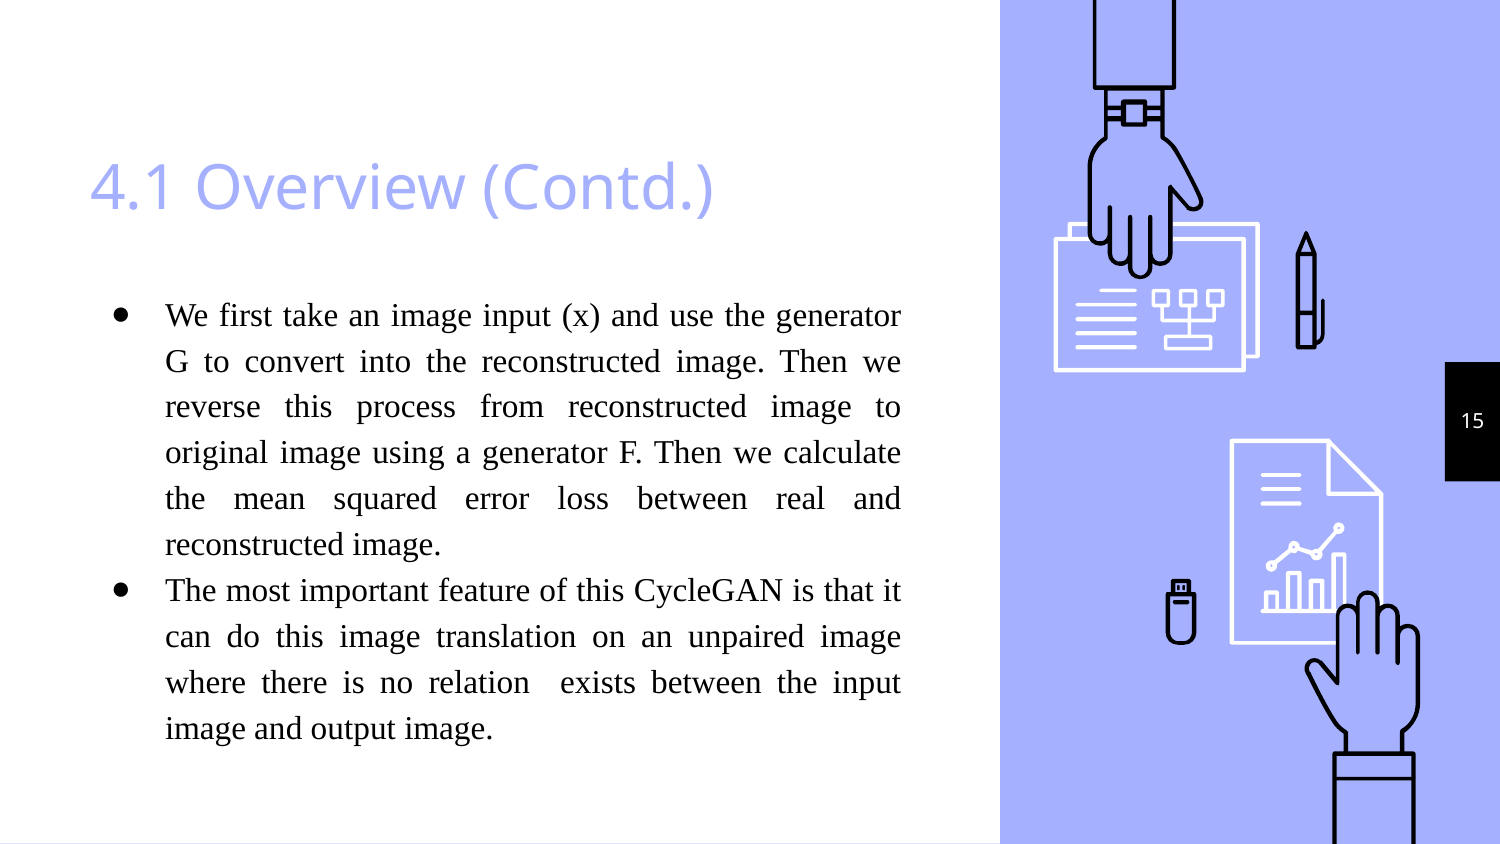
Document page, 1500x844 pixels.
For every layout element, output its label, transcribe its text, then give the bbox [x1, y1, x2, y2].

list We first take an image input (x) and use the generator G to convert into the reconstructed image. Then we reverse this process from reconstructed image to original image using a generator F. Then we calculate the mean squared error loss between real and reconstructed image. The most important feature of this CycleGAN is that it can do this image translation on an unpaired image where there is no relation exists between the input image and output image. [75, 271, 918, 794]
title 4.1 Overview (Contd.) [75, 96, 918, 237]
slide_number ‹#› [1444, 362, 1500, 482]
